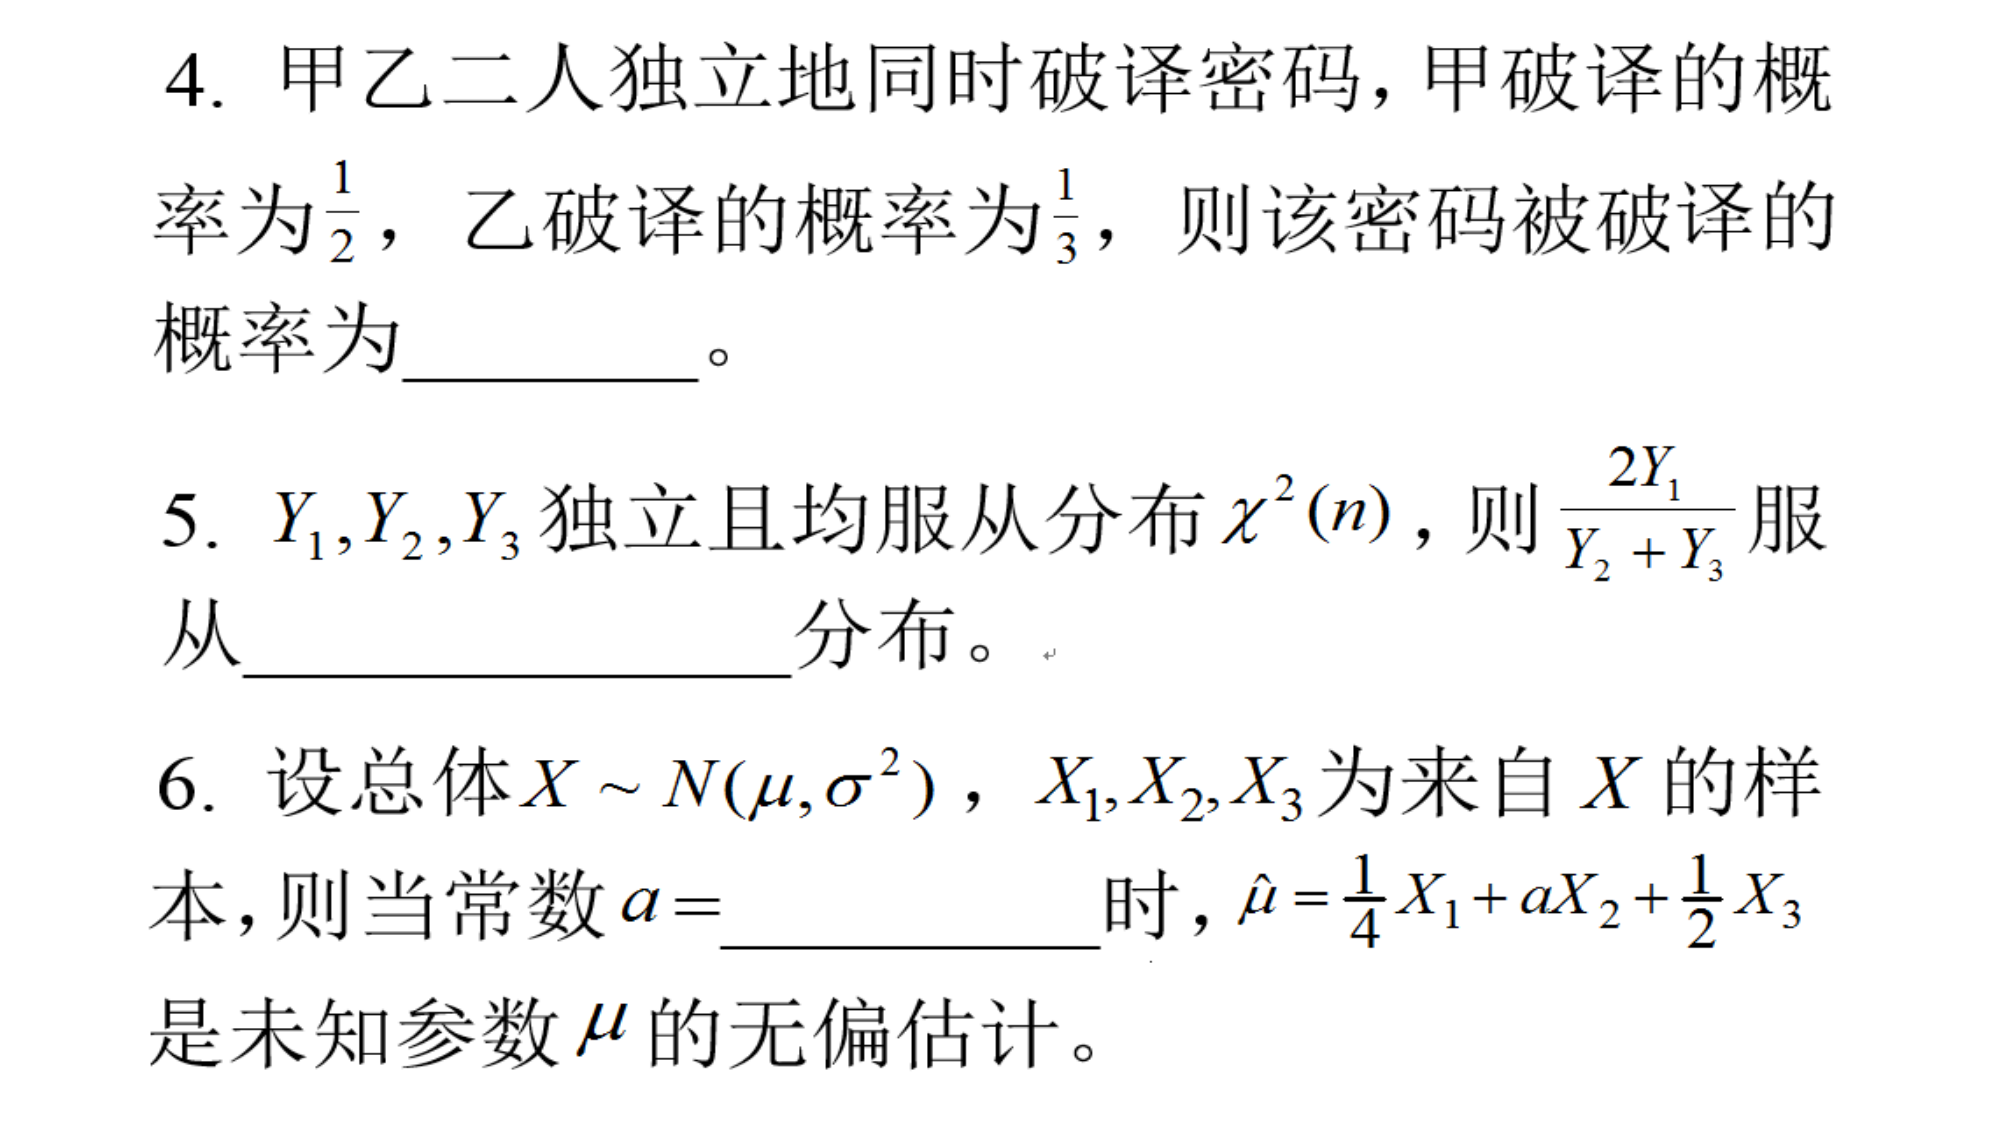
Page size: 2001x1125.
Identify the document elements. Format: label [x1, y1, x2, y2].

picture [115, 19, 1857, 1106]
